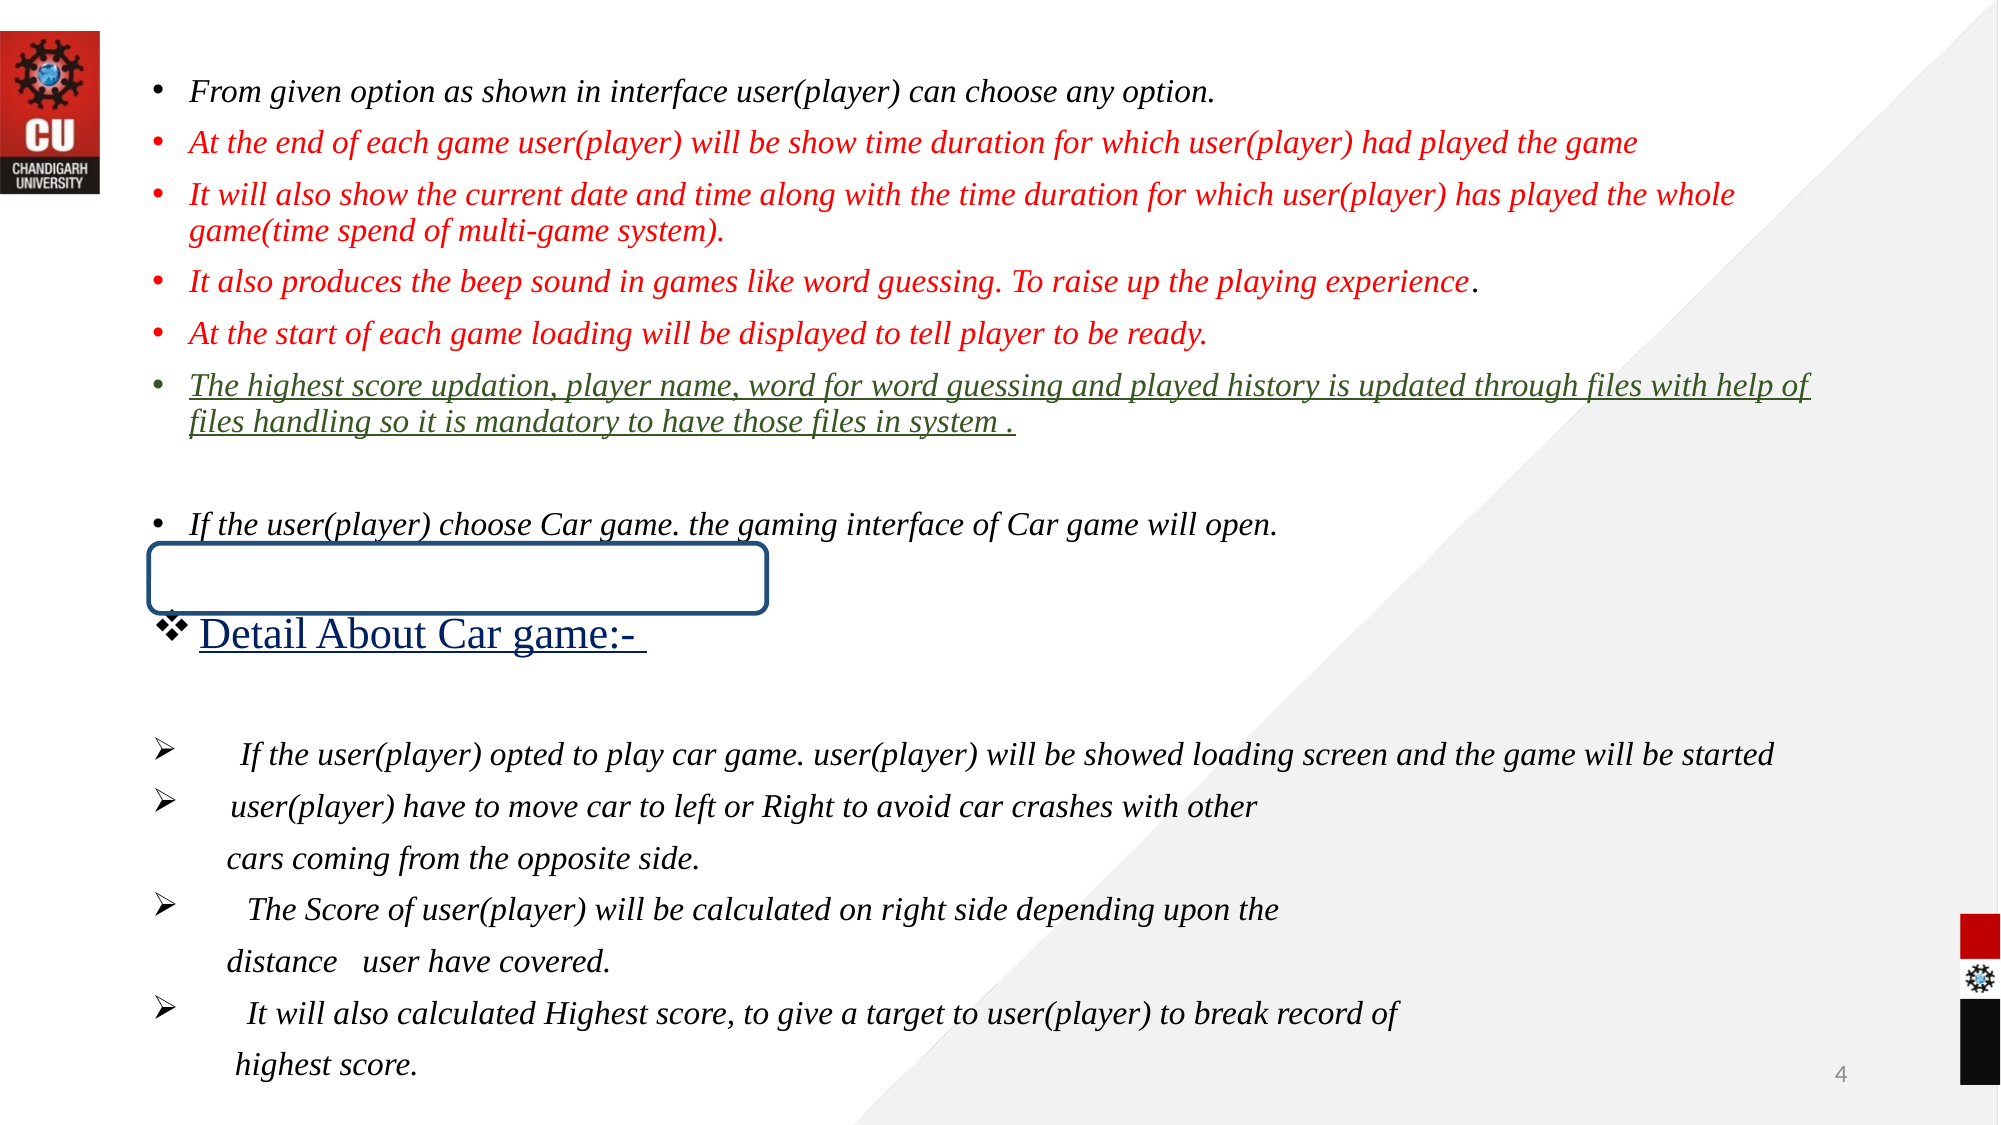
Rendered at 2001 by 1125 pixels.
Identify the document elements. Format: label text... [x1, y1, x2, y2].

picture [0, 0, 2001, 1125]
slide_number 4 [1412, 1042, 1863, 1103]
text_box [147, 542, 768, 615]
list From given option as shown in interface user(player) can choose any option. At the end of each game user(player) will be show time duration for which user(player) had played the game It will also show the current date and time along with the time duration for which user(player) has played the whole game(time spend of multi-game system). It also produces the beep sound in games like word guessing. To raise up the playing experience. At the start of each game loading will be displayed to tell player to be ready. The highest score updation, player name, word for word guessing and played history is updated through files with help of files handling so it is mandatory to have those files in system . If the user(player) choose Car game. the gaming interface of Car game will open. Detail About Car game:- If the user(player) opted to play car game. user(player) will be showed loading screen and the game will be started user(player) have to move car to left or Right to avoid car crashes with other cars coming from the opposite side. The Score of user(player) will be calculated on right side depending upon the distance user have covered. It will also calculated Highest score, to give a target to user(player) to break record of highest score. [137, 65, 1863, 1091]
